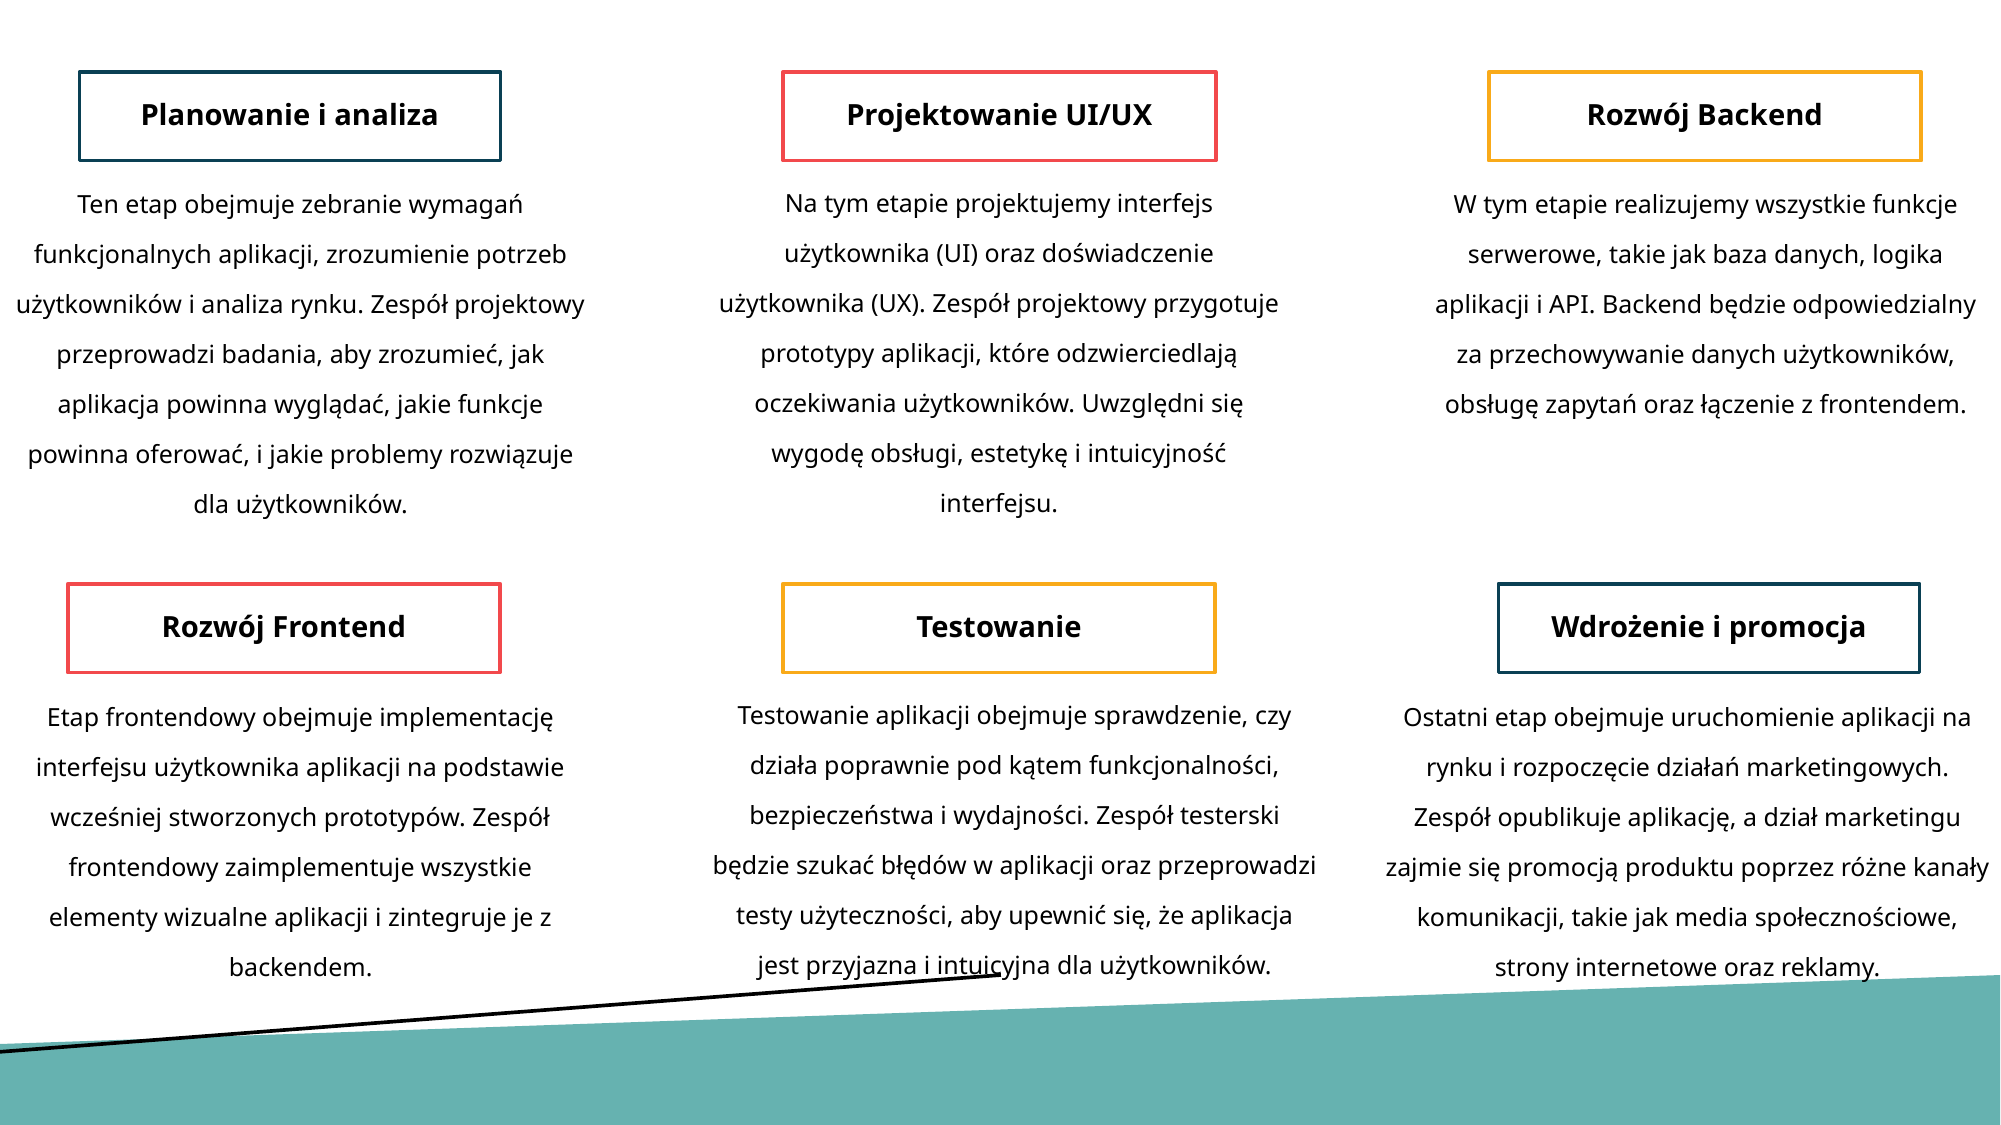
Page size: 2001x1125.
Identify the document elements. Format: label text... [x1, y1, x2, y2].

text_box Testowanie aplikacji obejmuje sprawdzenie, czy działa poprawnie pod kątem funkcjonalności, bezpieczeństwa i wydajności. Zespół testerski będzie szukać błędów w aplikacji oraz przeprowadzi testy użyteczności, aby upewnić się, że aplikacja jest przyjazna i intuicyjna dla użytkowników. [697, 671, 1333, 937]
text_box W tym etapie realizujemy wszystkie funkcje serwerowe, takie jak baza danych, logika aplikacji i API. Backend będzie odpowiedzialny za przechowywanie danych użytkowników, obsługę zapytań oraz łączenie z frontendem. [1404, 160, 2000, 424]
list Etap frontendowy obejmuje implementację interfejsu użytkownika aplikacji na podstawie wcześniej stworzonych prototypów. Zespół frontendowy zaimplementuje wszystkie elementy wizualne aplikacji i zintegruje je z backendem. [0, 673, 602, 936]
text_box Ten etap obejmuje zebranie wymagań funkcjonalnych aplikacji, zrozumienie potrzeb użytkowników i analiza rynku. Zespół projektowy przeprowadzi badania, aby zrozumieć, jak aplikacja powinna wyglądać, jakie funkcje powinna oferować, i jakie problemy rozwiązuje dla użytkowników. [0, 160, 603, 424]
text_box Testowanie [782, 583, 1216, 671]
text_box Rozwój Frontend [67, 583, 501, 673]
list Projektowanie UI/UX [781, 70, 1218, 160]
text_box Wdrożenie i promocja [1498, 583, 1920, 673]
list Planowanie i analiza [78, 70, 502, 160]
list Na tym etapie projektujemy interfejs użytkownika (UI) oraz doświadczenie użytkownika (UX). Zespół projektowy przygotuje prototypy aplikacji, które odzwierciedlają oczekiwania użytkowników. Uwzględni się wygodę obsługi, estetykę i intuicyjność interfejsu. [697, 160, 1301, 423]
list Ostatni etap obejmuje uruchomienie aplikacji na rynku i rozpoczęcie działań marketingowych. Zespół opublikuje aplikację, a dział marketingu zajmie się promocją produktu poprzez różne kanały komunikacji, takie jak media społecznościowe, strony internetowe oraz reklamy. [1370, 673, 2000, 1075]
list Rozwój Backend [1487, 70, 1923, 160]
